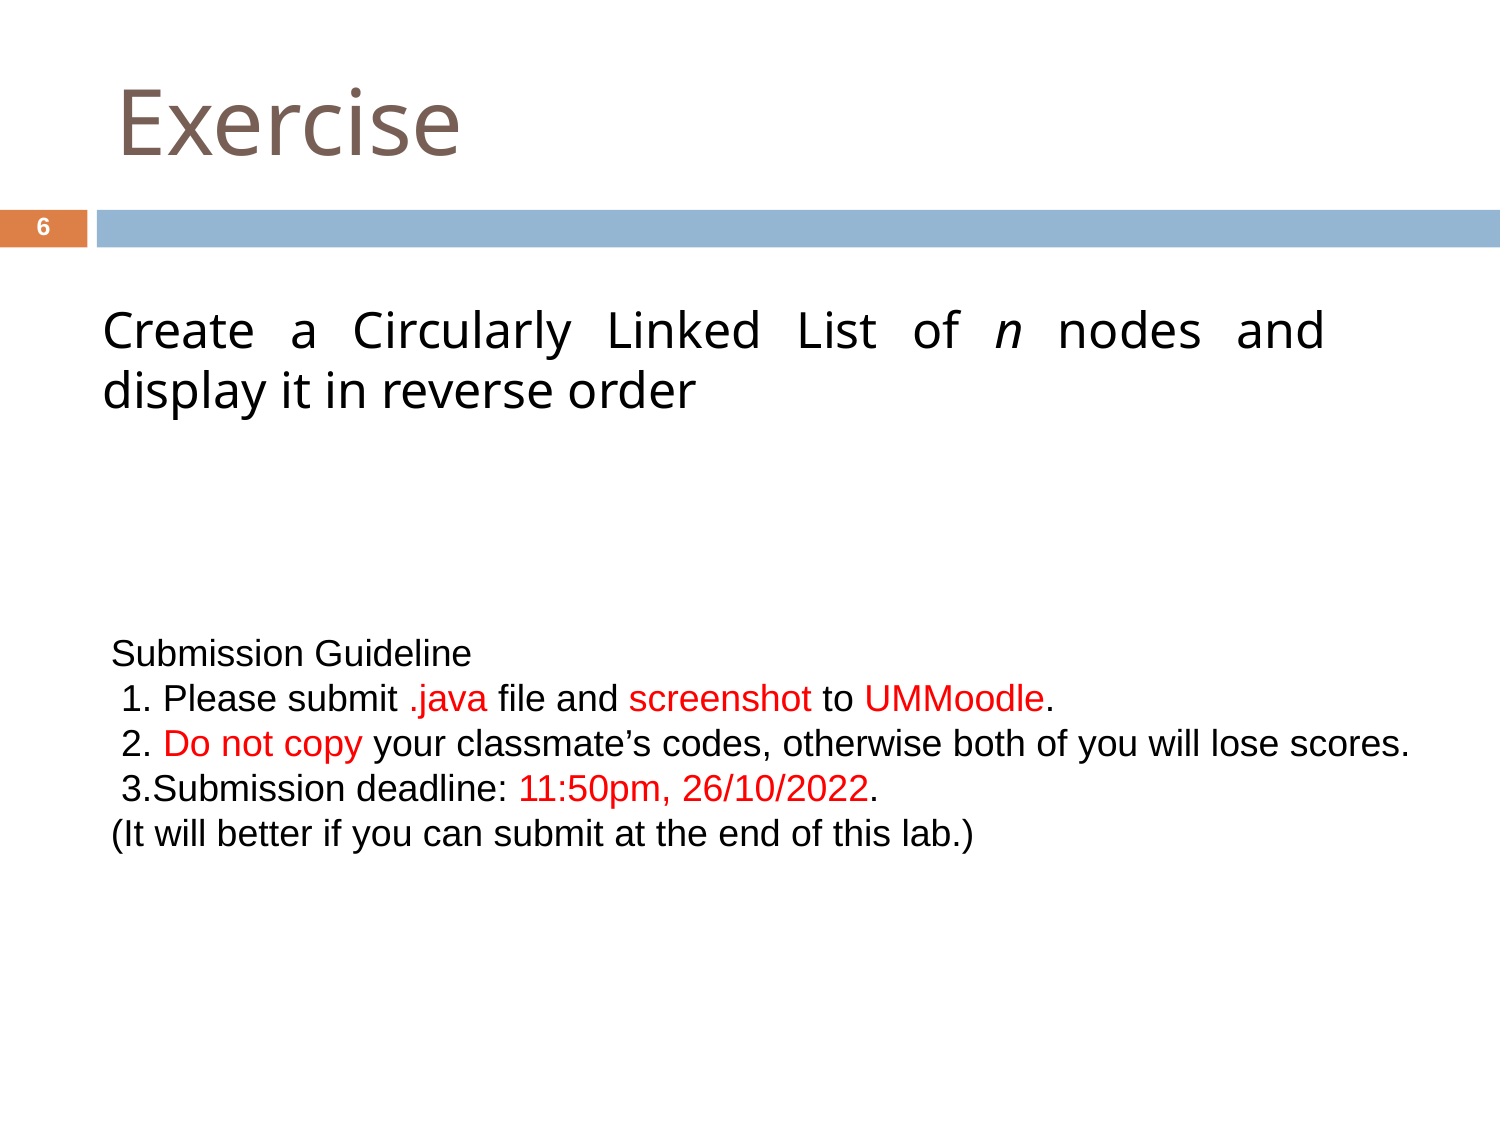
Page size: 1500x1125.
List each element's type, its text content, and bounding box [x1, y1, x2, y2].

text_box Exercise [100, 37, 1438, 200]
text_box Submission Guideline 1. Please submit .java file and screenshot to UMMoodle. 2. Do not copy your classmate’s codes, otherwise both of you will lose scores. 3.Submission deadline: 11:50pm, 26/10/2022. (It will better if you can submit at the end of this lab.) [96, 621, 1427, 997]
text_box Create a Circularly Linked List of n nodes and display it in reverse order [87, 290, 1341, 426]
text_box 6 [0, 208, 88, 249]
